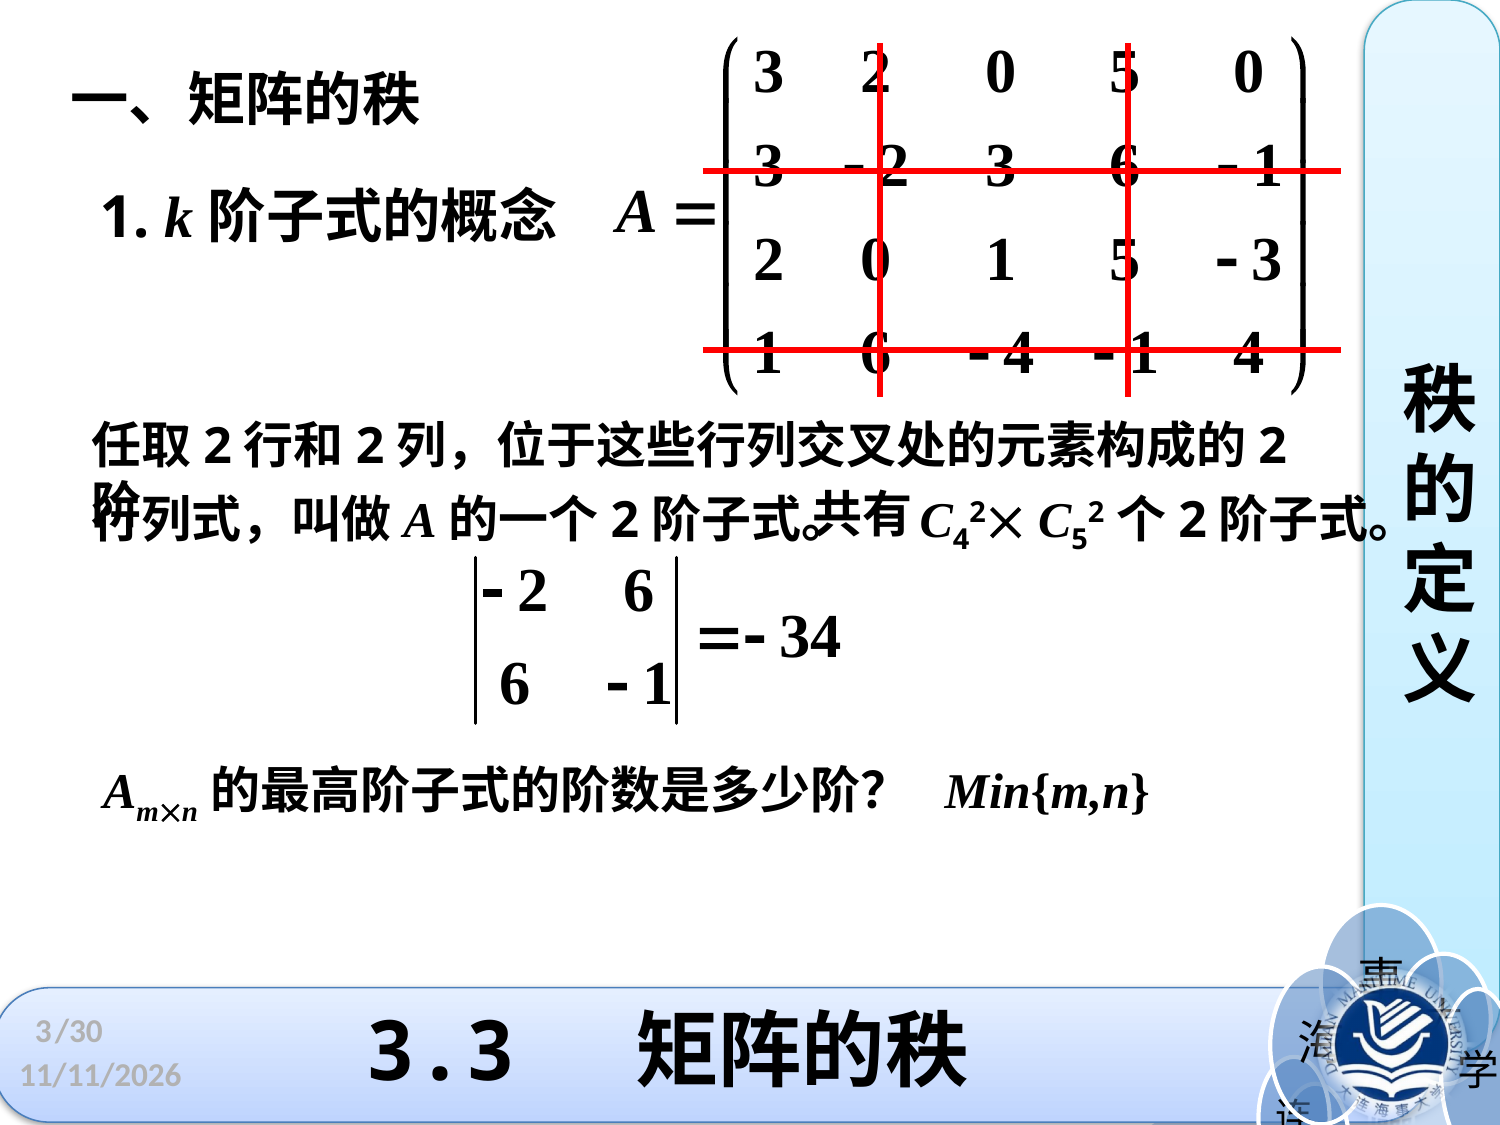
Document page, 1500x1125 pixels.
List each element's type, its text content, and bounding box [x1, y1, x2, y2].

subtitle 秩的定义 [1387, 28, 1471, 917]
text_box Amn的最高阶子式的阶数是多少阶？ [88, 751, 926, 835]
title 3.3 矩阵的秩 [127, 999, 1305, 1094]
text_box C42 C52个2阶子式。 [904, 479, 1388, 563]
footer /30 [67, 999, 127, 1060]
text_box 1. k阶子式的概念 [84, 171, 573, 257]
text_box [469, 552, 845, 729]
text_box 任取2行和2列，位于这些行列交叉处的元素构成的2阶 [76, 405, 1329, 479]
text_box 共有 [797, 474, 1424, 550]
slide_number 3 [0, 999, 67, 1060]
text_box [607, 34, 1317, 398]
text_box 一、矩阵的秩 [56, 54, 436, 140]
text_box Min{m,n} [929, 751, 1211, 827]
text_box 行列式，叫做A的一个2阶子式。 [76, 479, 904, 555]
picture [1310, 960, 1481, 1114]
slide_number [4, 1042, 355, 1103]
